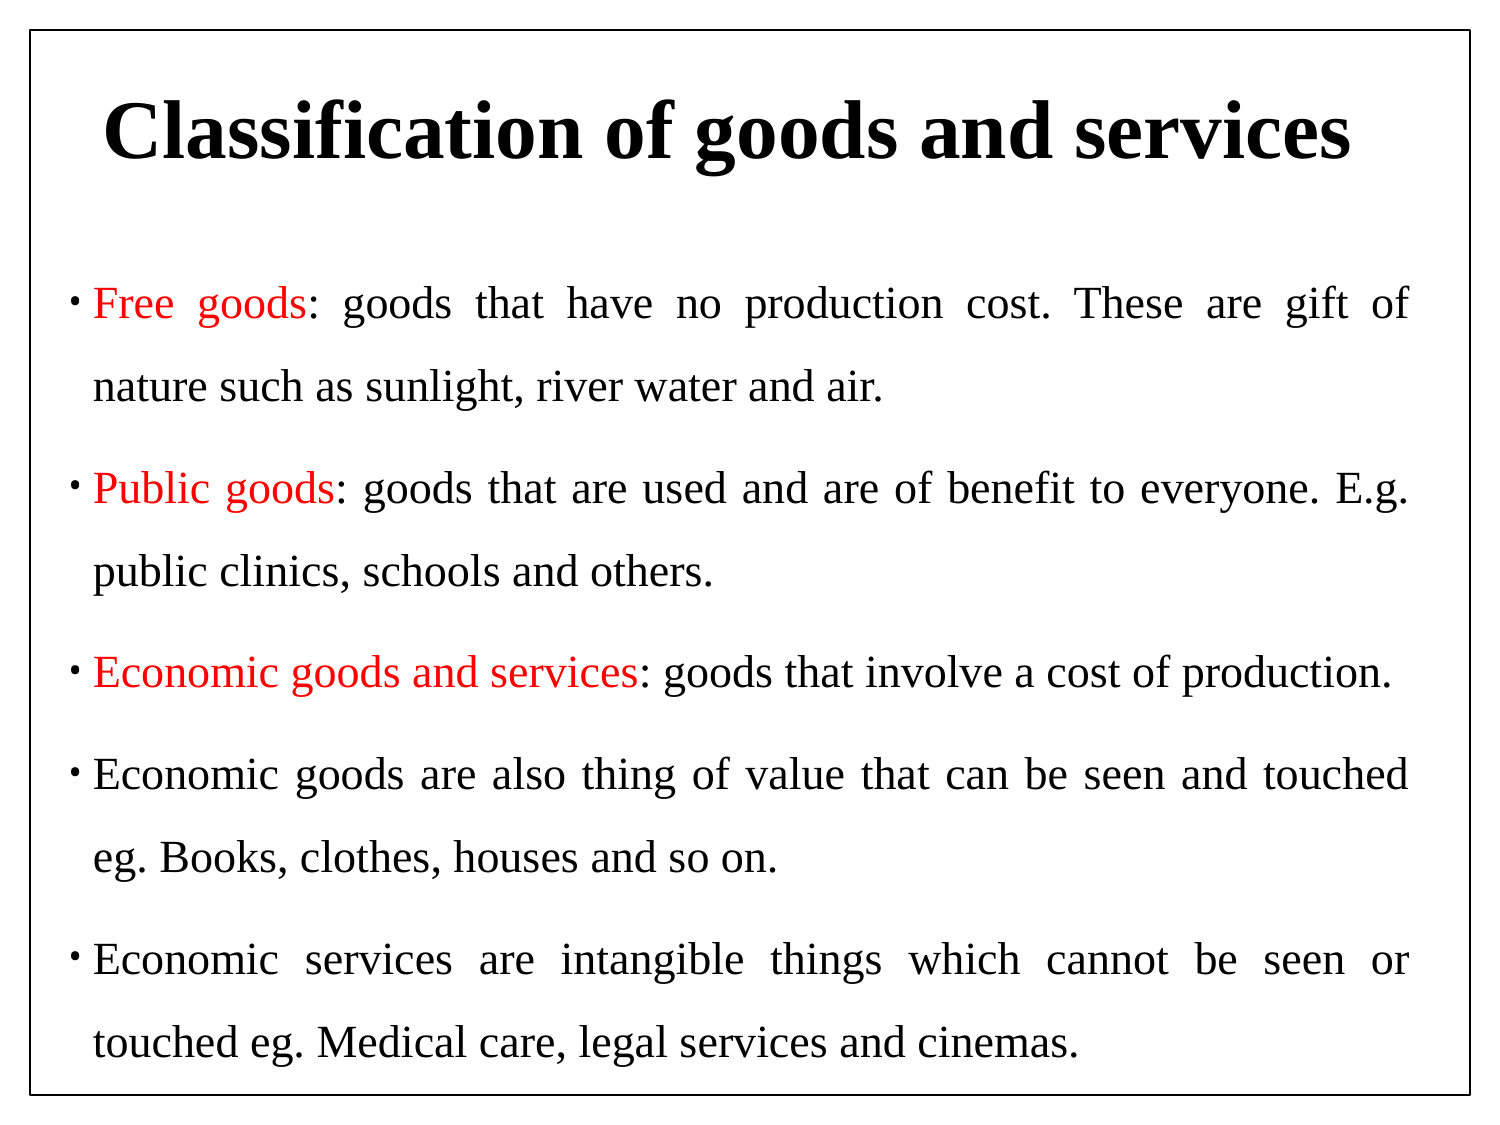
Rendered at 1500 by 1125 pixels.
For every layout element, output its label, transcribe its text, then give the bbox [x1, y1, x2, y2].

title Classification of goods and services [87, 37, 1400, 225]
list Free goods: goods that have no production cost. These are gift of nature such as sunlight, river water and air. Public goods: goods that are used and are of benefit to everyone. E.g. public clinics, schools and others. Economic goods and services: goods that involve a cost of production. Economic goods are also thing of value that can be seen and touched eg. Books, clothes, houses and so on. Economic services are intangible things which cannot be seen or touched eg. Medical care, legal services and cinemas. [50, 237, 1425, 1088]
